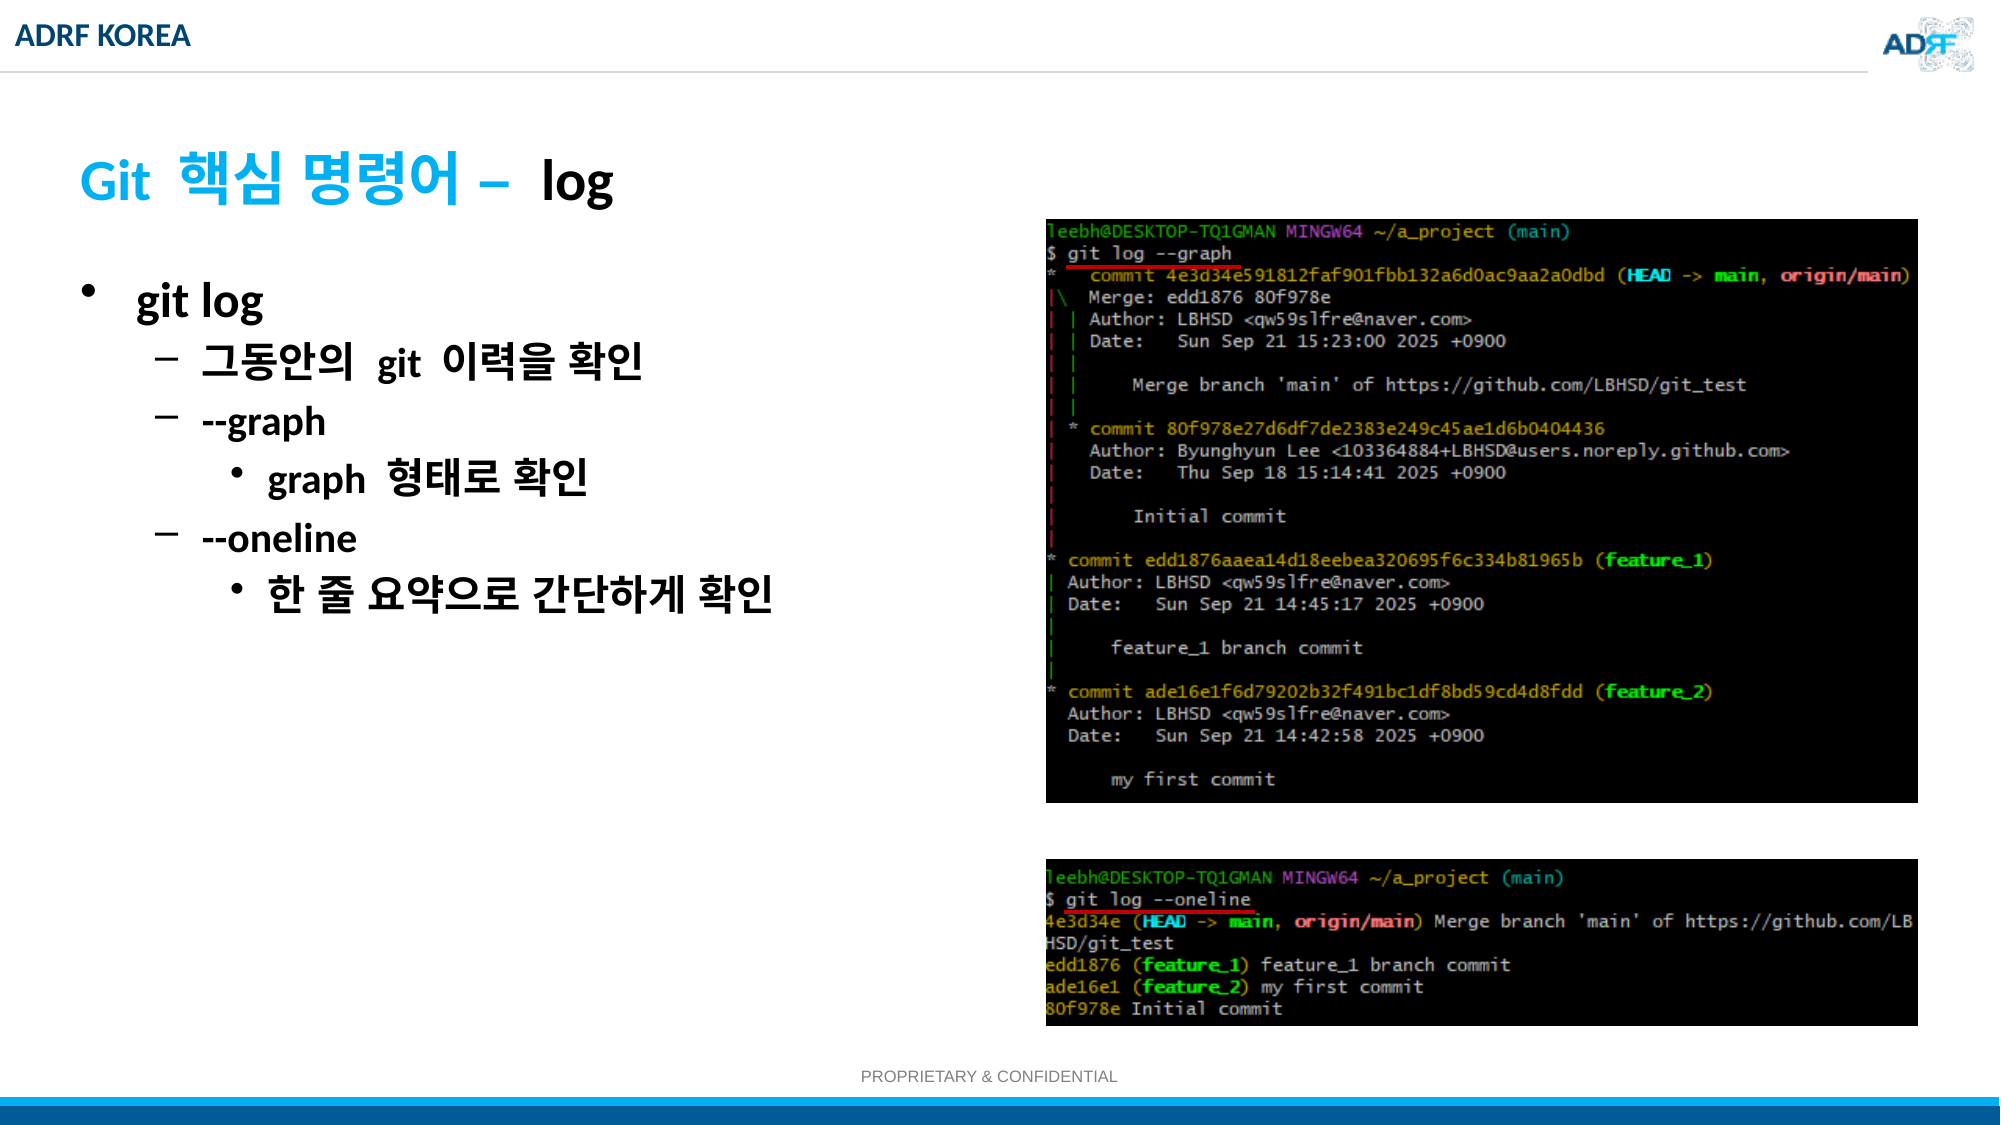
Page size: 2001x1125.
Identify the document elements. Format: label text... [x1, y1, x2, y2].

list git log 그동안의 git 이력을 확인 --graph graph 형태로 확인 --oneline 한 줄 요약으로 간단하게 확인 [65, 259, 1900, 1027]
picture [1046, 219, 1918, 803]
title Git 핵심 명령어 – log [65, 134, 1900, 220]
picture [1046, 859, 1918, 1026]
picture [1883, 17, 1974, 72]
